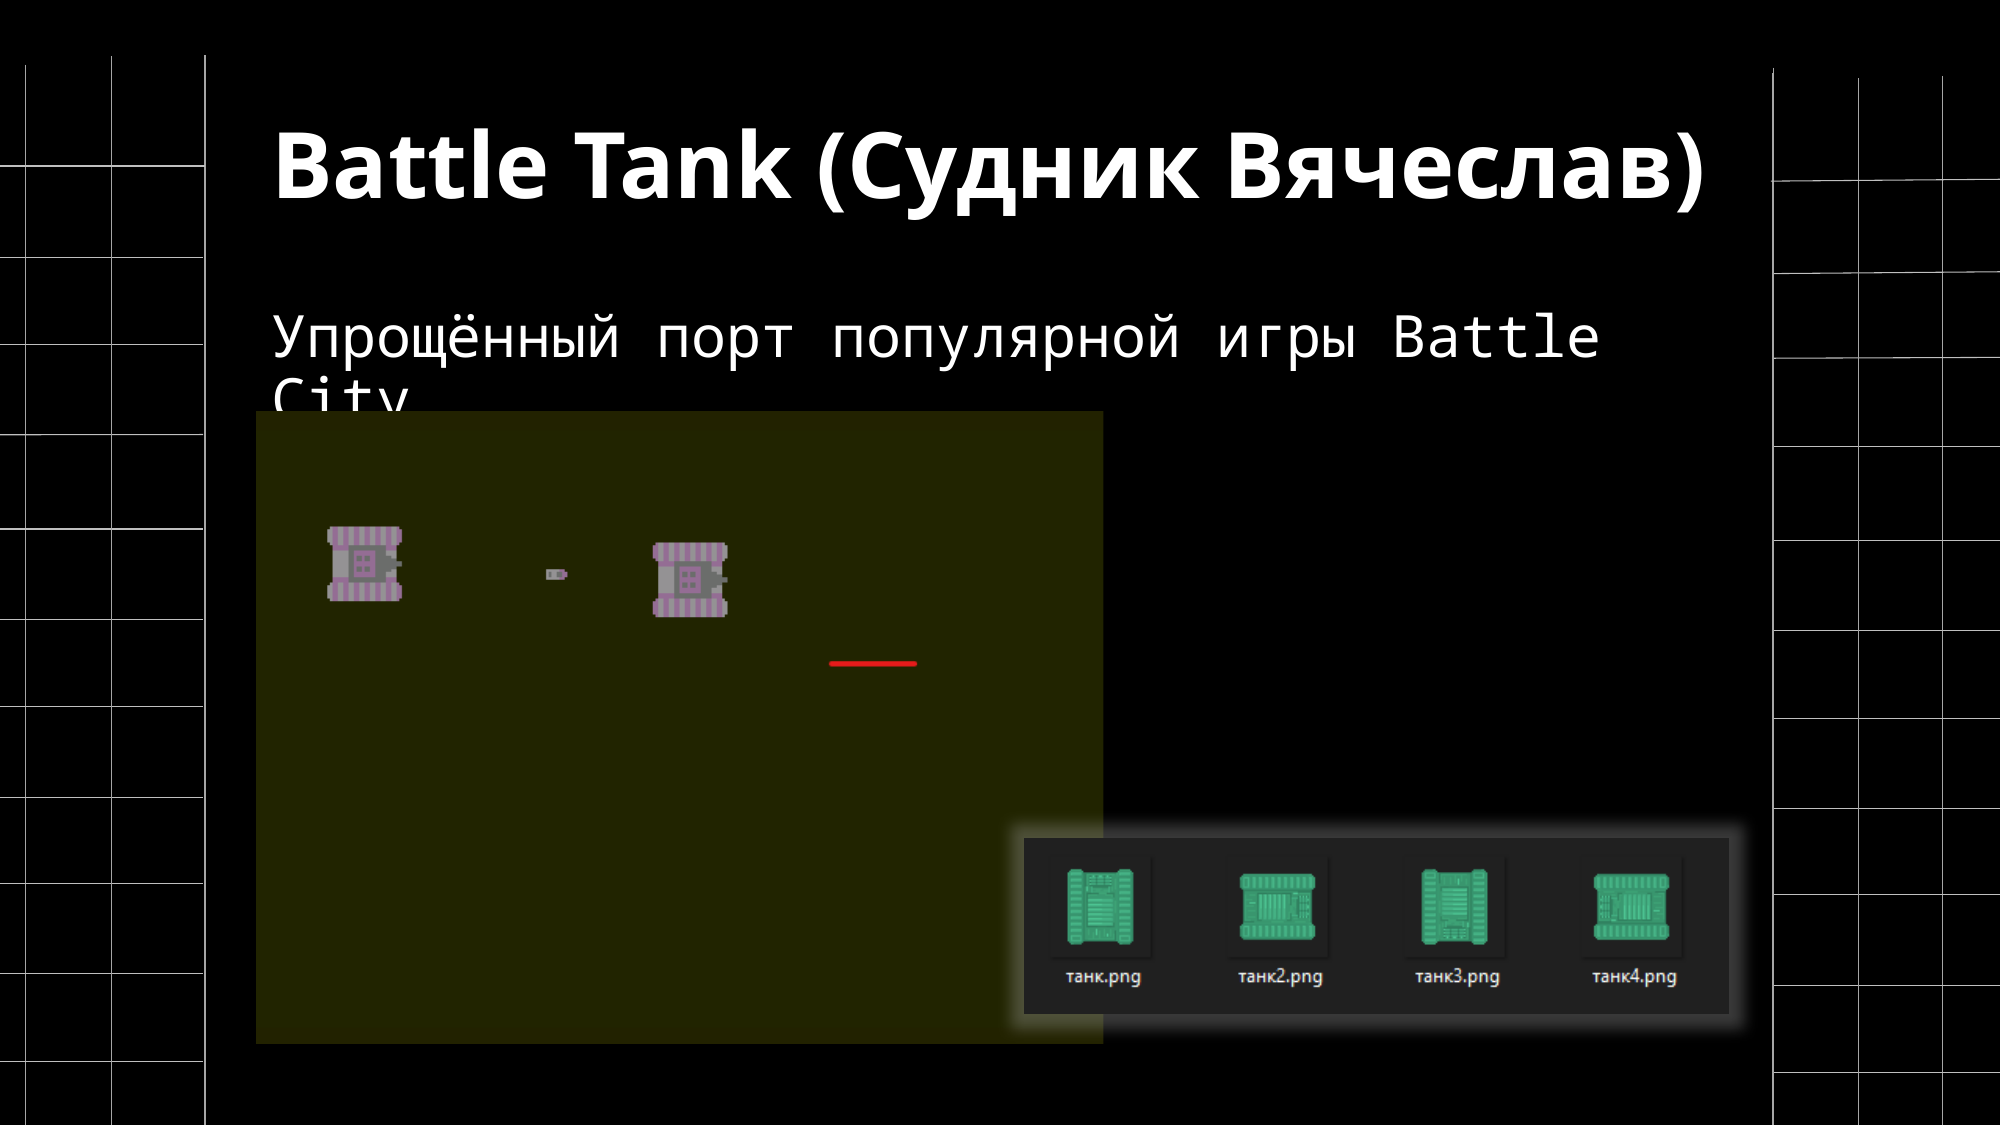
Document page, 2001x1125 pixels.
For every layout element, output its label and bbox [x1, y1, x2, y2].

text_box [0, 55, 2000, 1125]
picture [256, 411, 1729, 1044]
